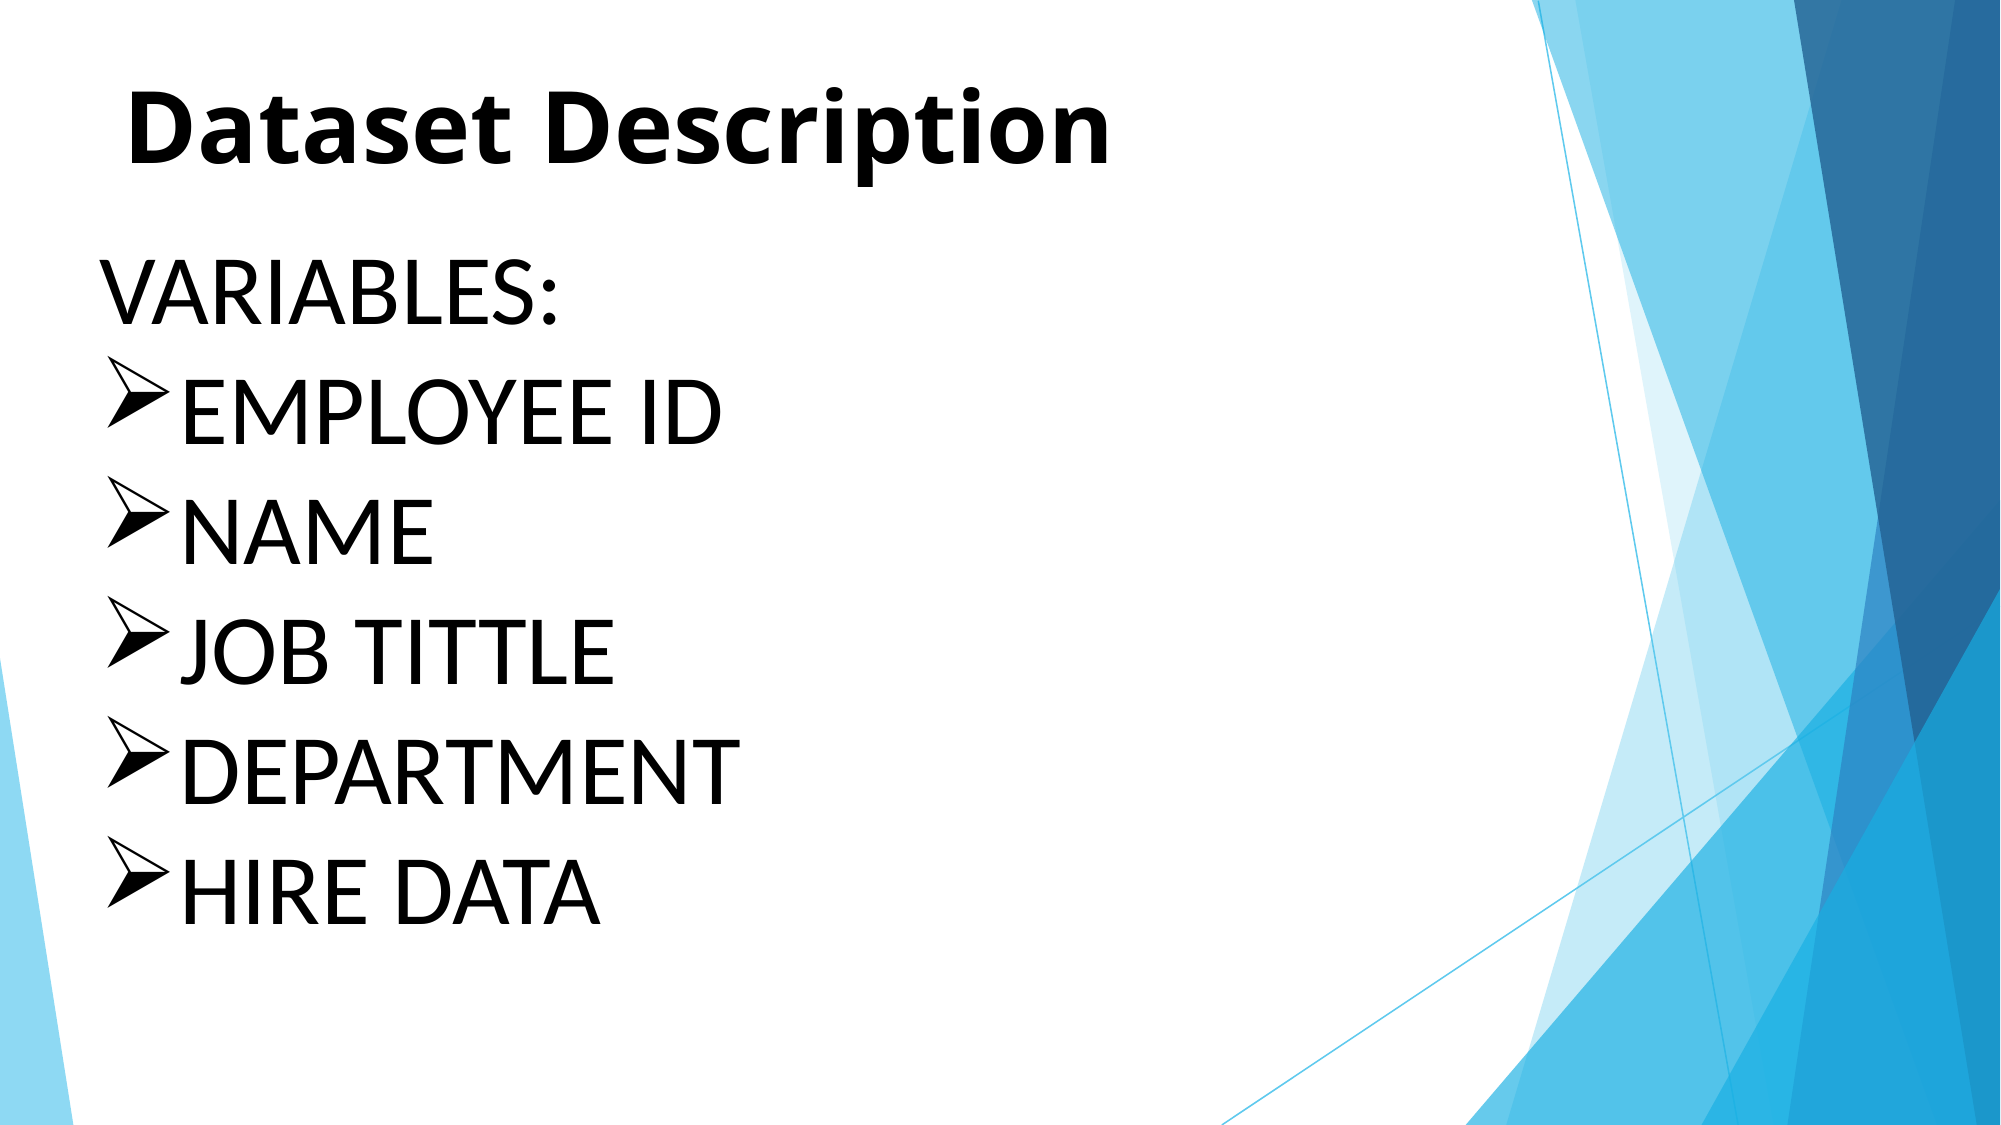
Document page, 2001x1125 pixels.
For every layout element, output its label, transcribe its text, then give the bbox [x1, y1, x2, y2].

list VARIABLES: EMPLOYEE ID NAME JOB TITTLE DEPARTMENT HIRE DATA [99, 224, 1900, 1125]
title Dataset Description [123, 63, 1877, 185]
